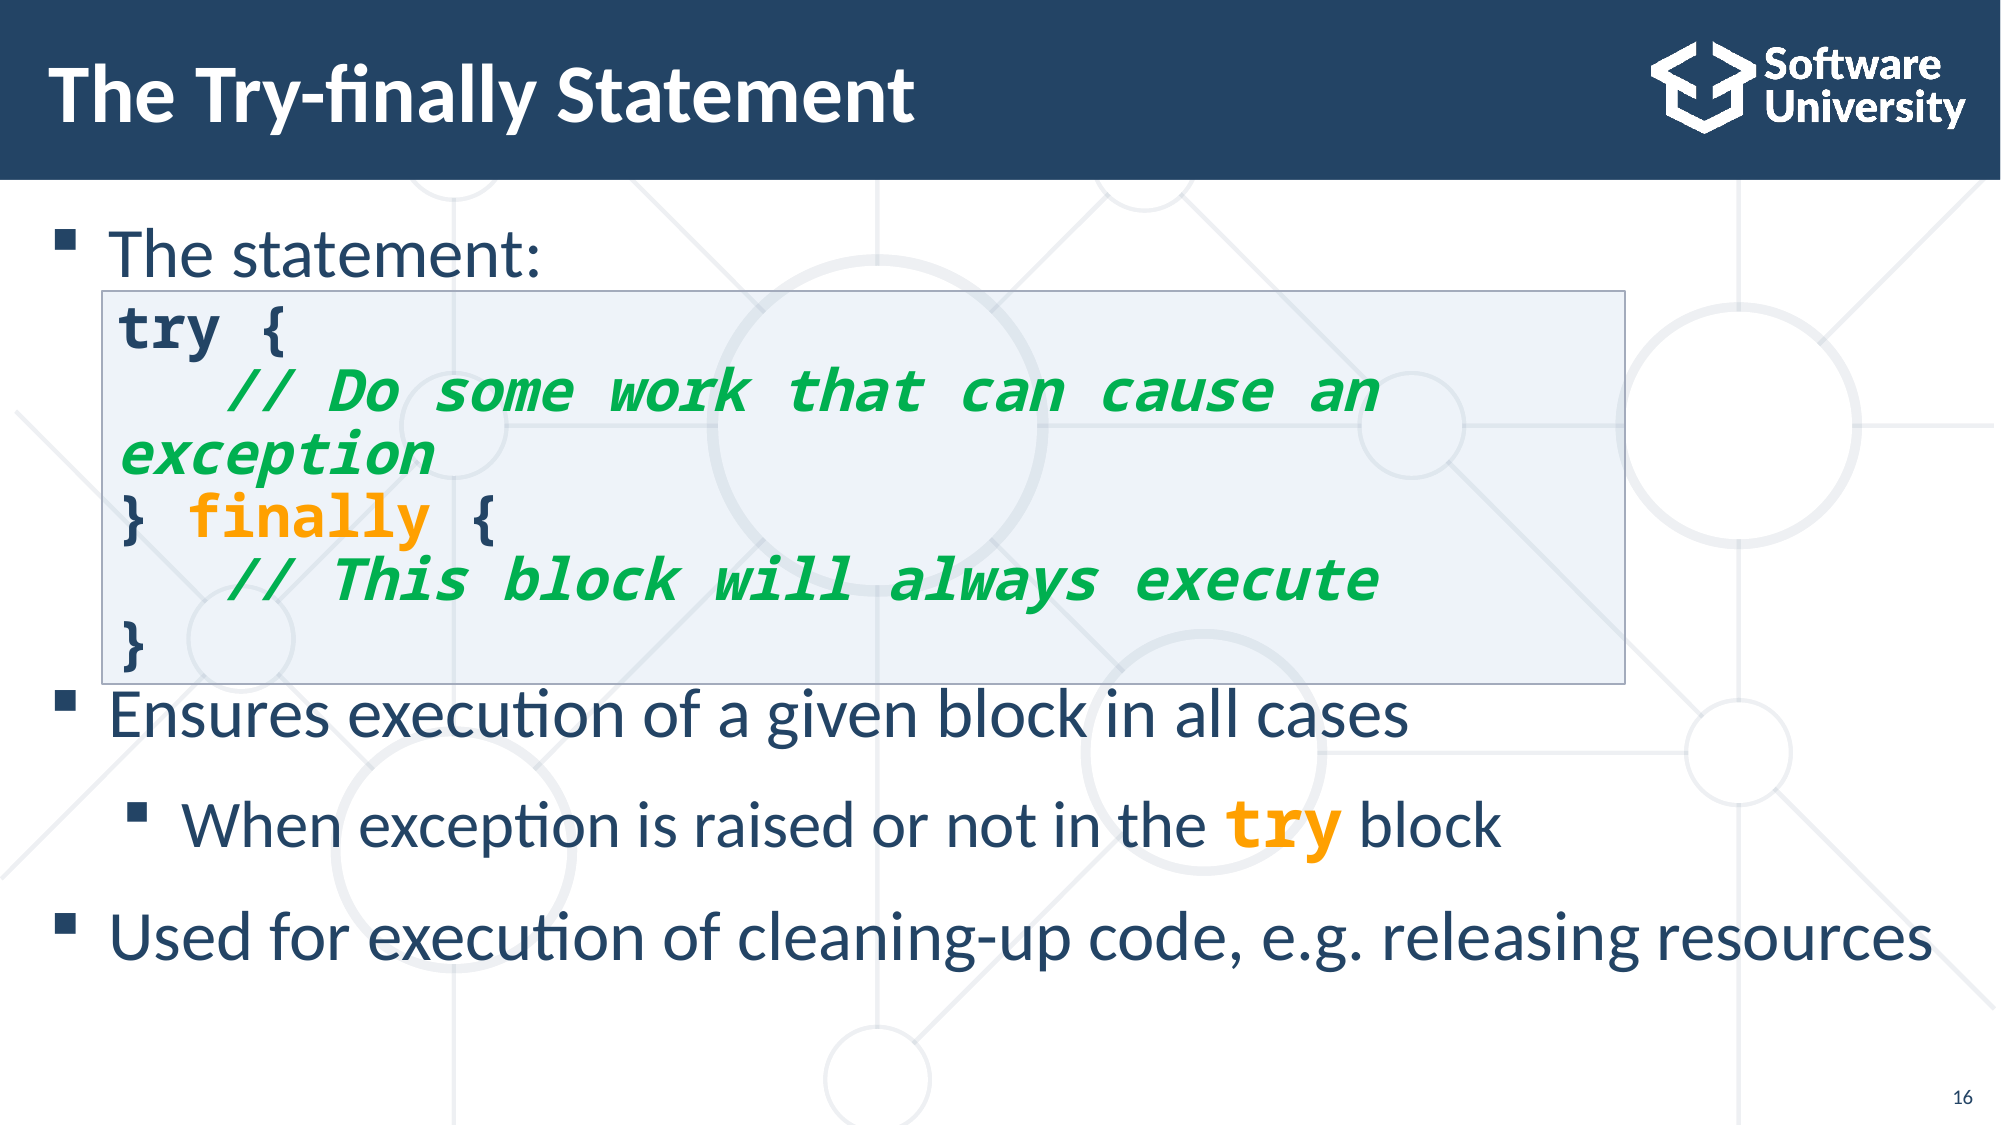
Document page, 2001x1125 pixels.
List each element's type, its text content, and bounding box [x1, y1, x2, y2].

text_box try { // Do some work that can cause an exception } finally { // This block will always execute } [101, 291, 1626, 684]
title The Try-finally Statement [31, 16, 1625, 162]
list The statement: Ensures execution of a given block in all cases When exception is raised or not in the try block Used for execution of cleaning-up code, e.g. releasing resources [31, 196, 1970, 1050]
slide_number 16 [1927, 1067, 1989, 1117]
picture [1651, 41, 1966, 134]
